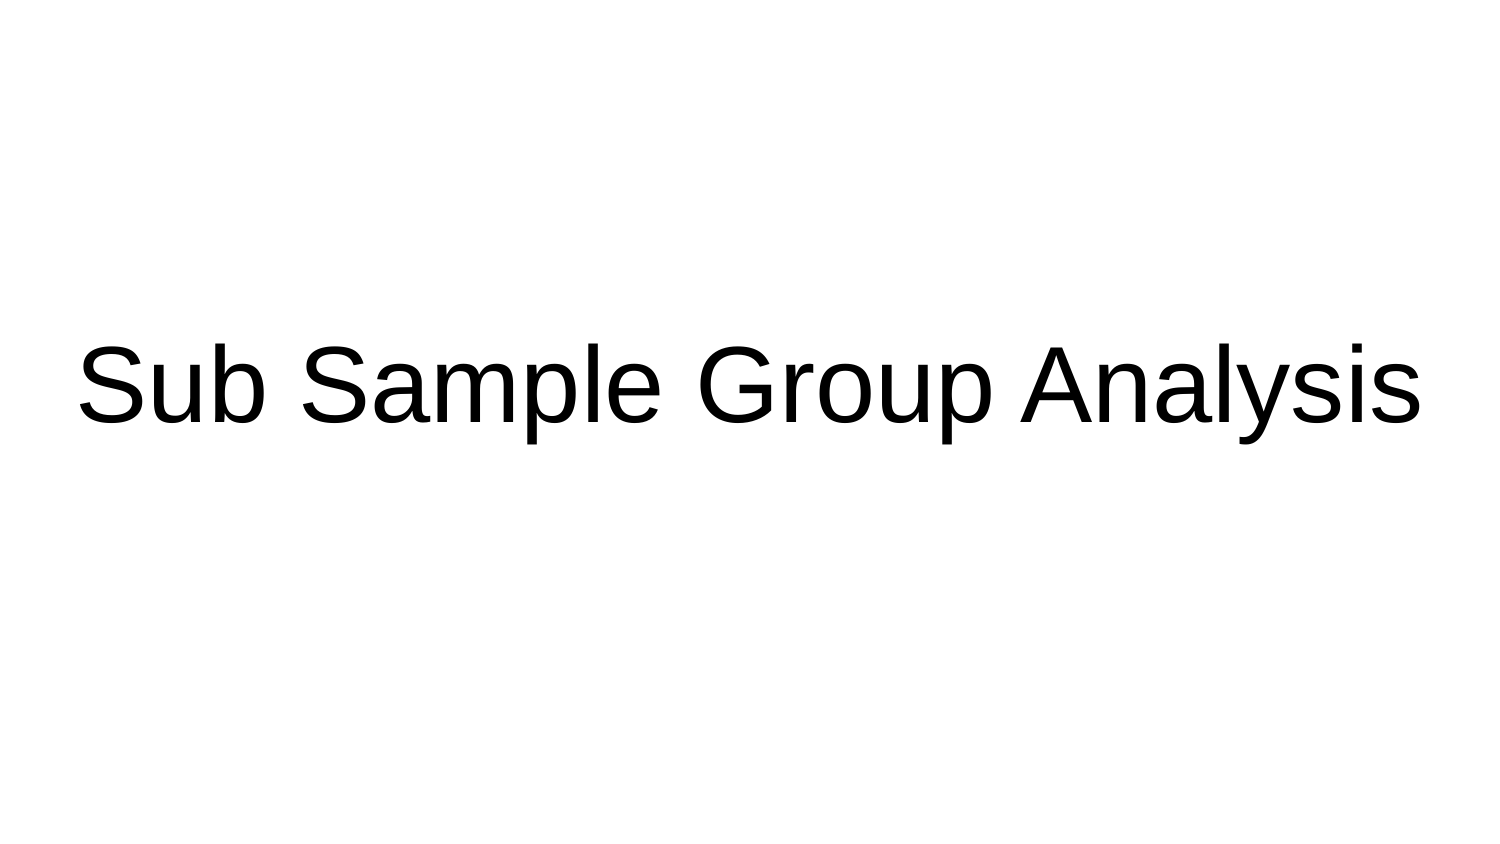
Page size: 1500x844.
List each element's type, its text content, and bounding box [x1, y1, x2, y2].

title Sub Sample Group Analysis [51, 122, 1449, 459]
